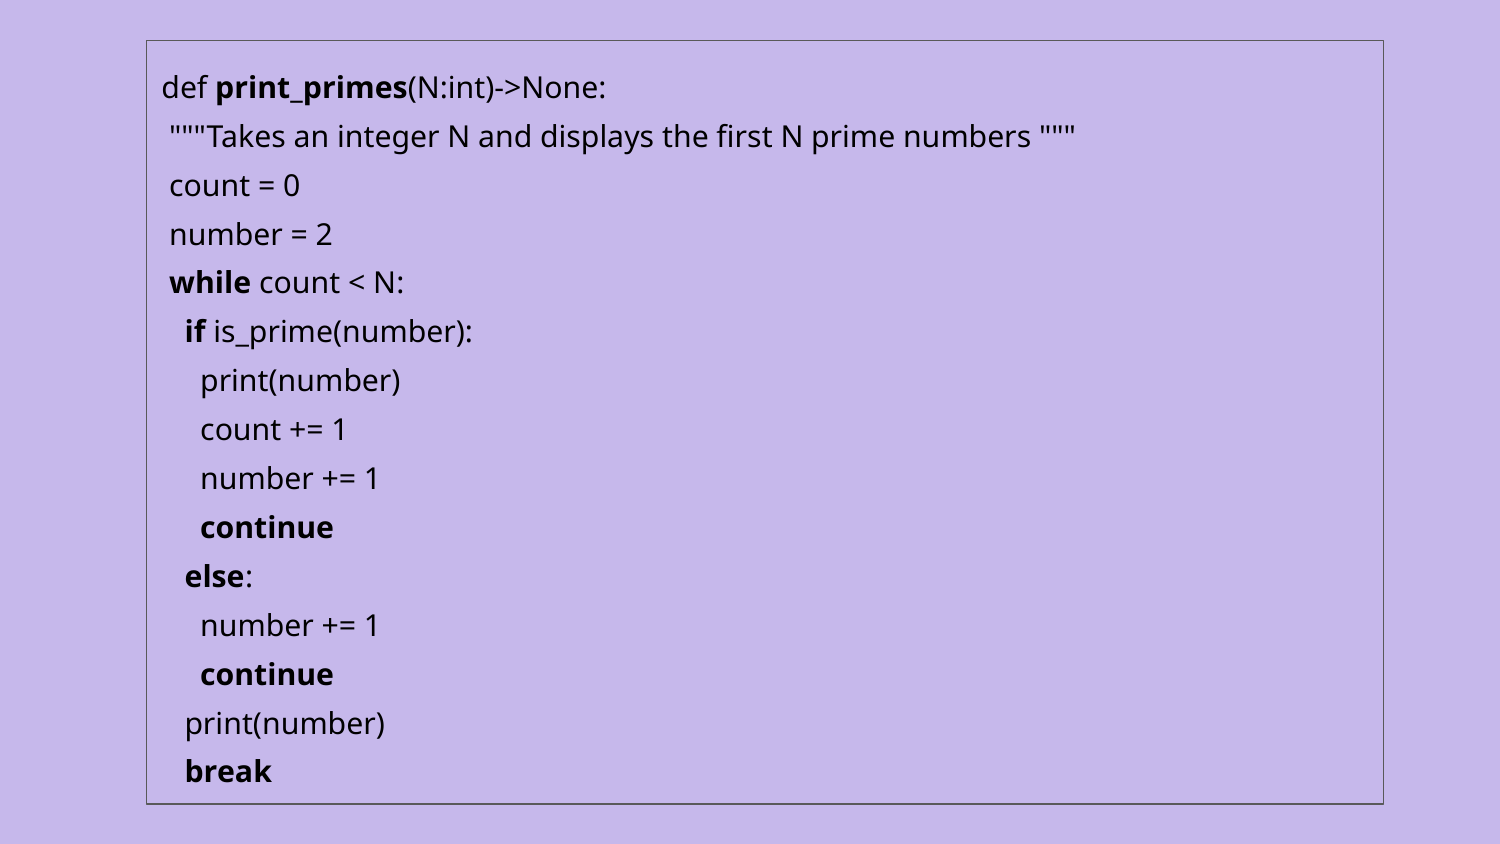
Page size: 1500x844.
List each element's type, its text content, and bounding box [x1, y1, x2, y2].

text_box def print_primes(N:int)->None: """Takes an integer N and displays the first N prime numbers """ count = 0 number = 2 while count < N: if is_prime(number): print(number) count += 1 number += 1 continue else: number += 1 continue print(number) break [146, 40, 1384, 804]
